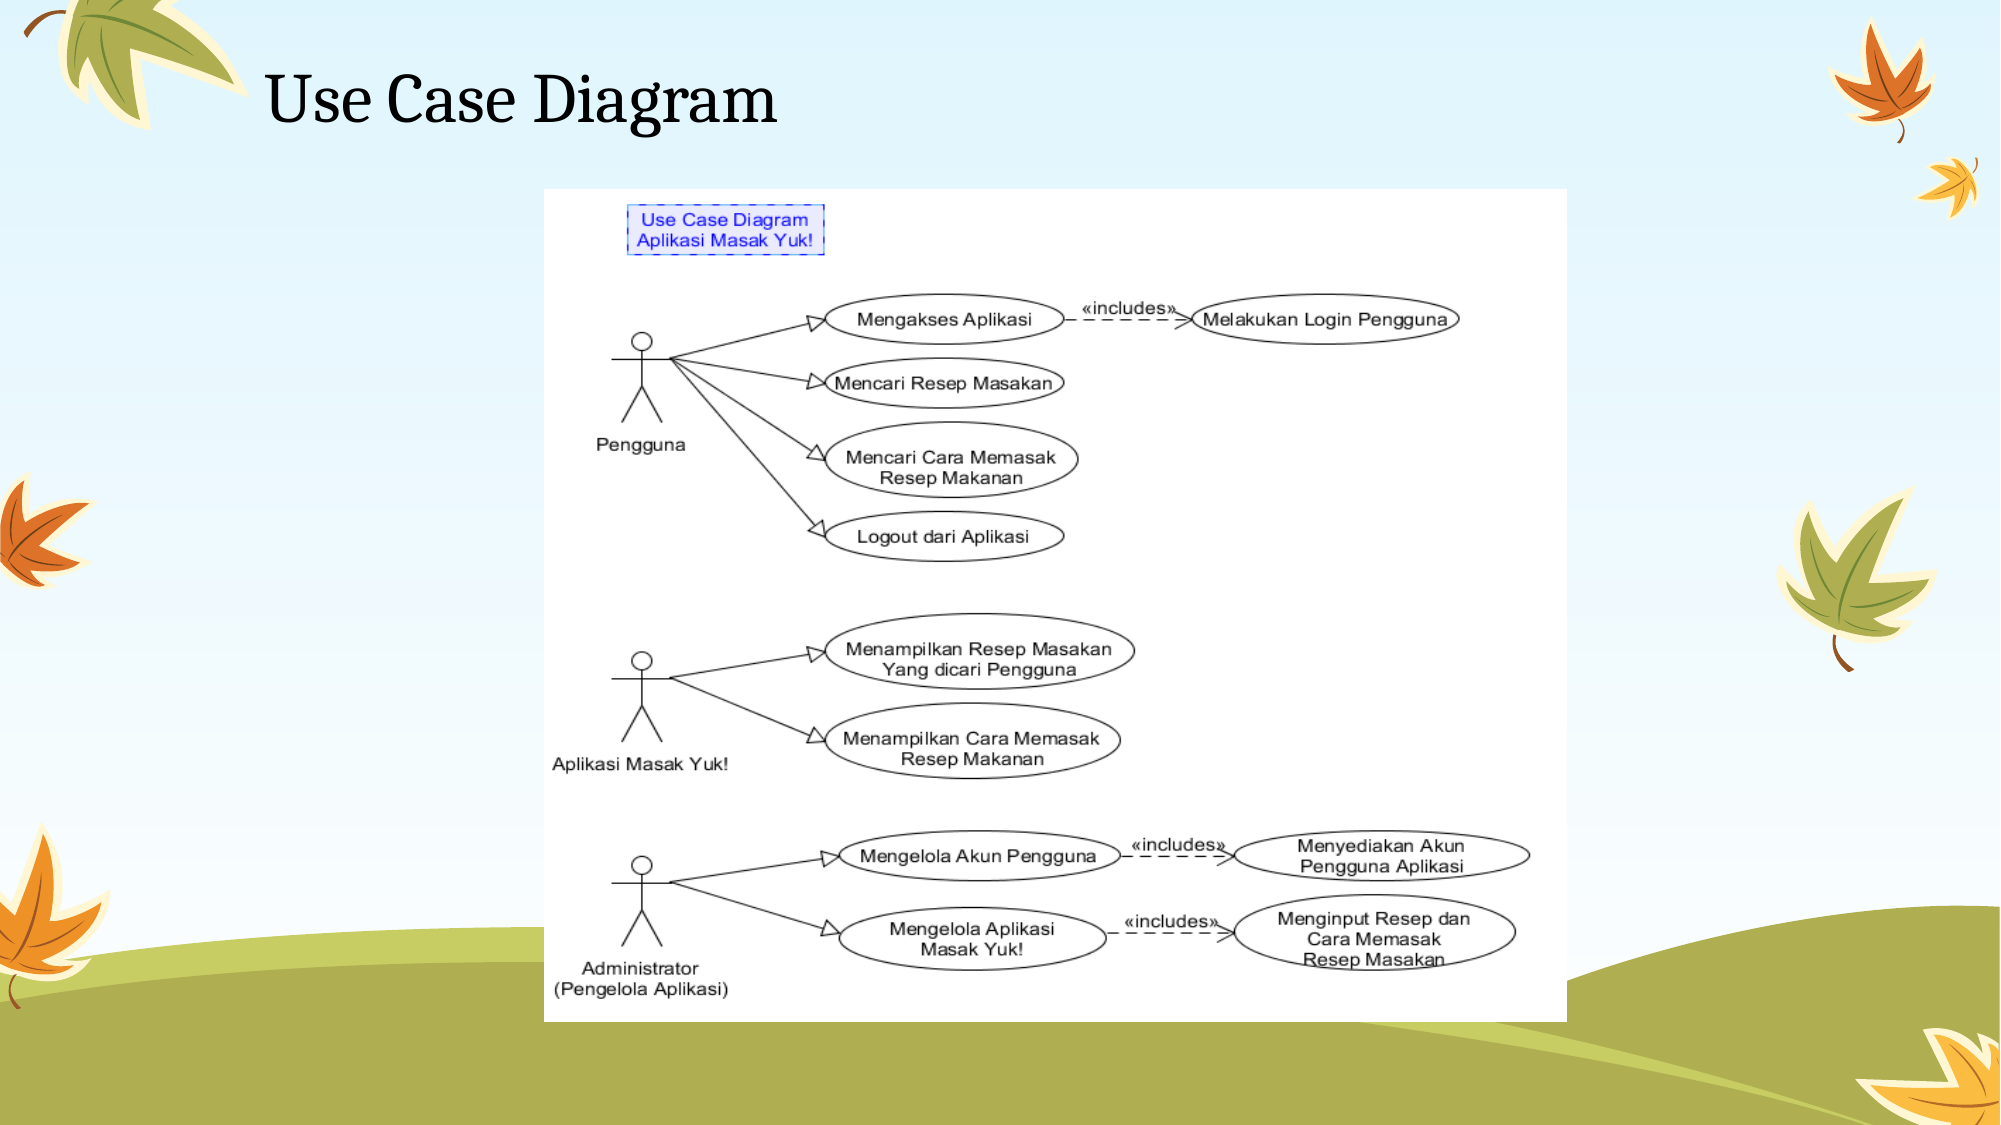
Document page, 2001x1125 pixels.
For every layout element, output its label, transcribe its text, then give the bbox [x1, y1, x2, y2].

title Use Case Diagram [249, 12, 1182, 146]
picture [544, 189, 1567, 1022]
